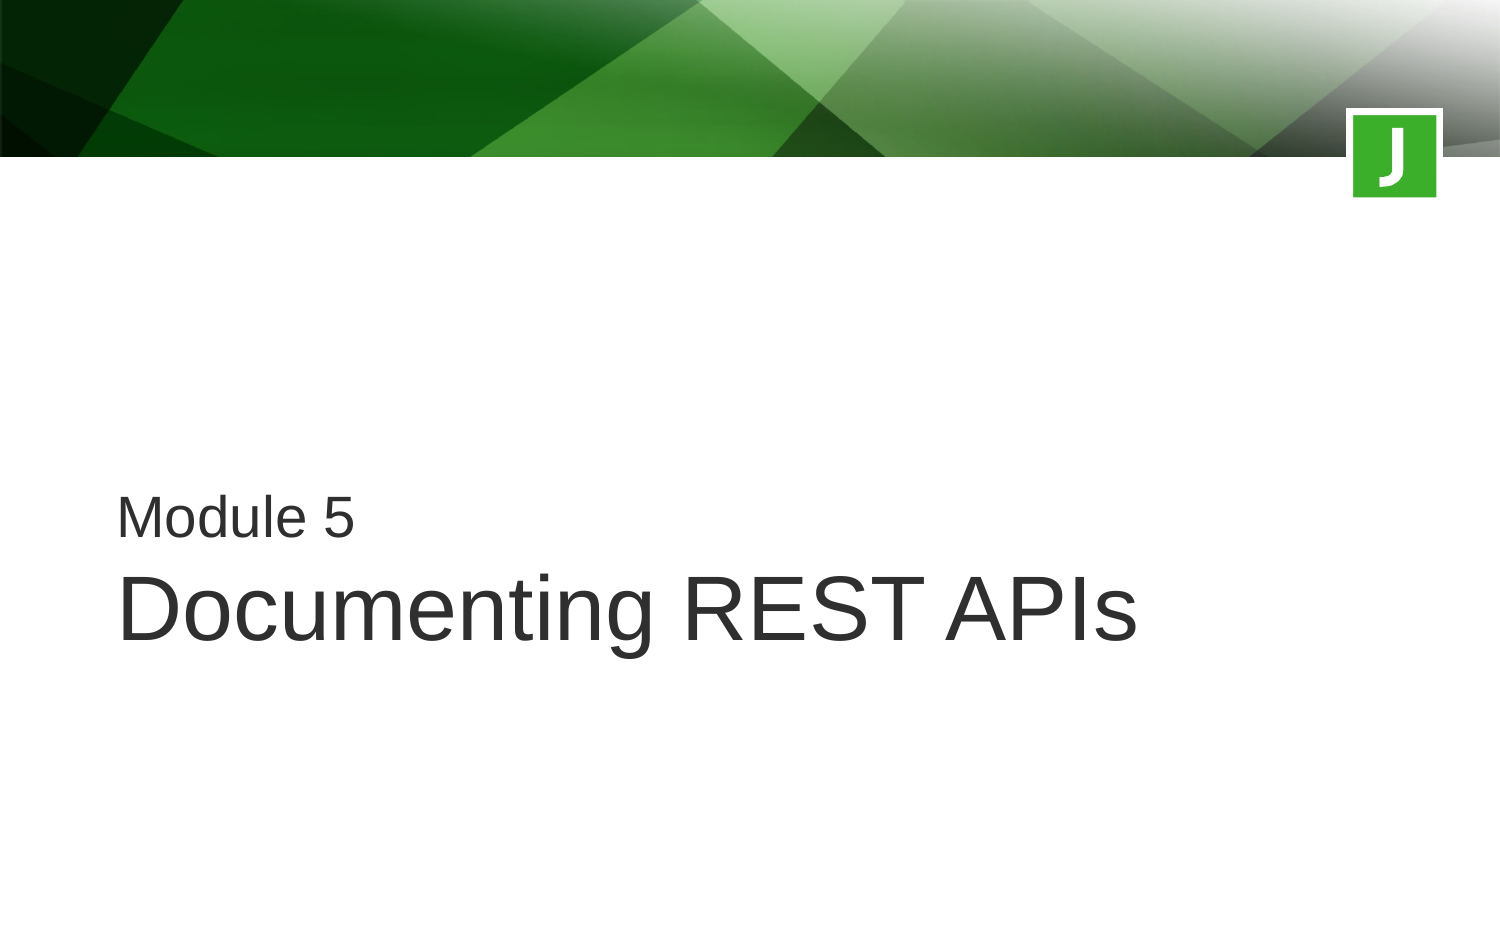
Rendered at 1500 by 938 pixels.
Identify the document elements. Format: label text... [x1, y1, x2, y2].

text_box Module 5 Documenting REST APIs [101, 471, 1401, 666]
text_box [68, 431, 1431, 718]
picture [0, 0, 1500, 204]
